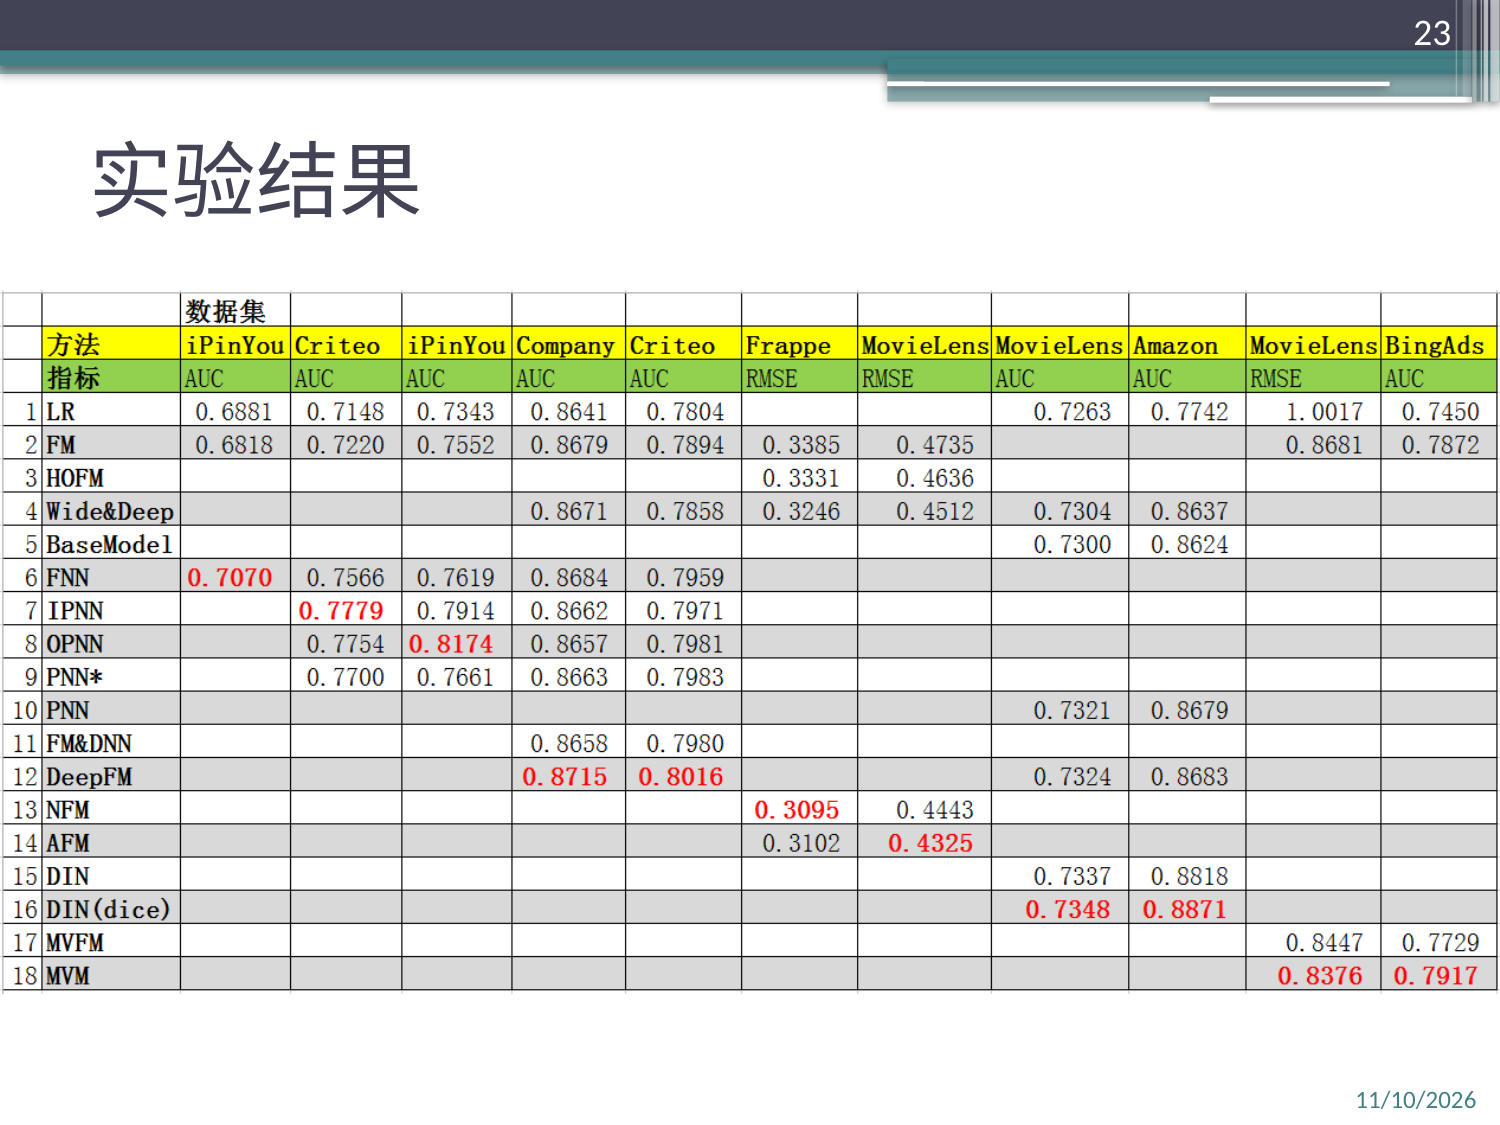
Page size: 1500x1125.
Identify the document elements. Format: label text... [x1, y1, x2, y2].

slide_number 23 [1341, 0, 1466, 61]
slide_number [1340, 1076, 1498, 1125]
title 实验结果 [75, 101, 1425, 256]
picture [0, 290, 1500, 995]
